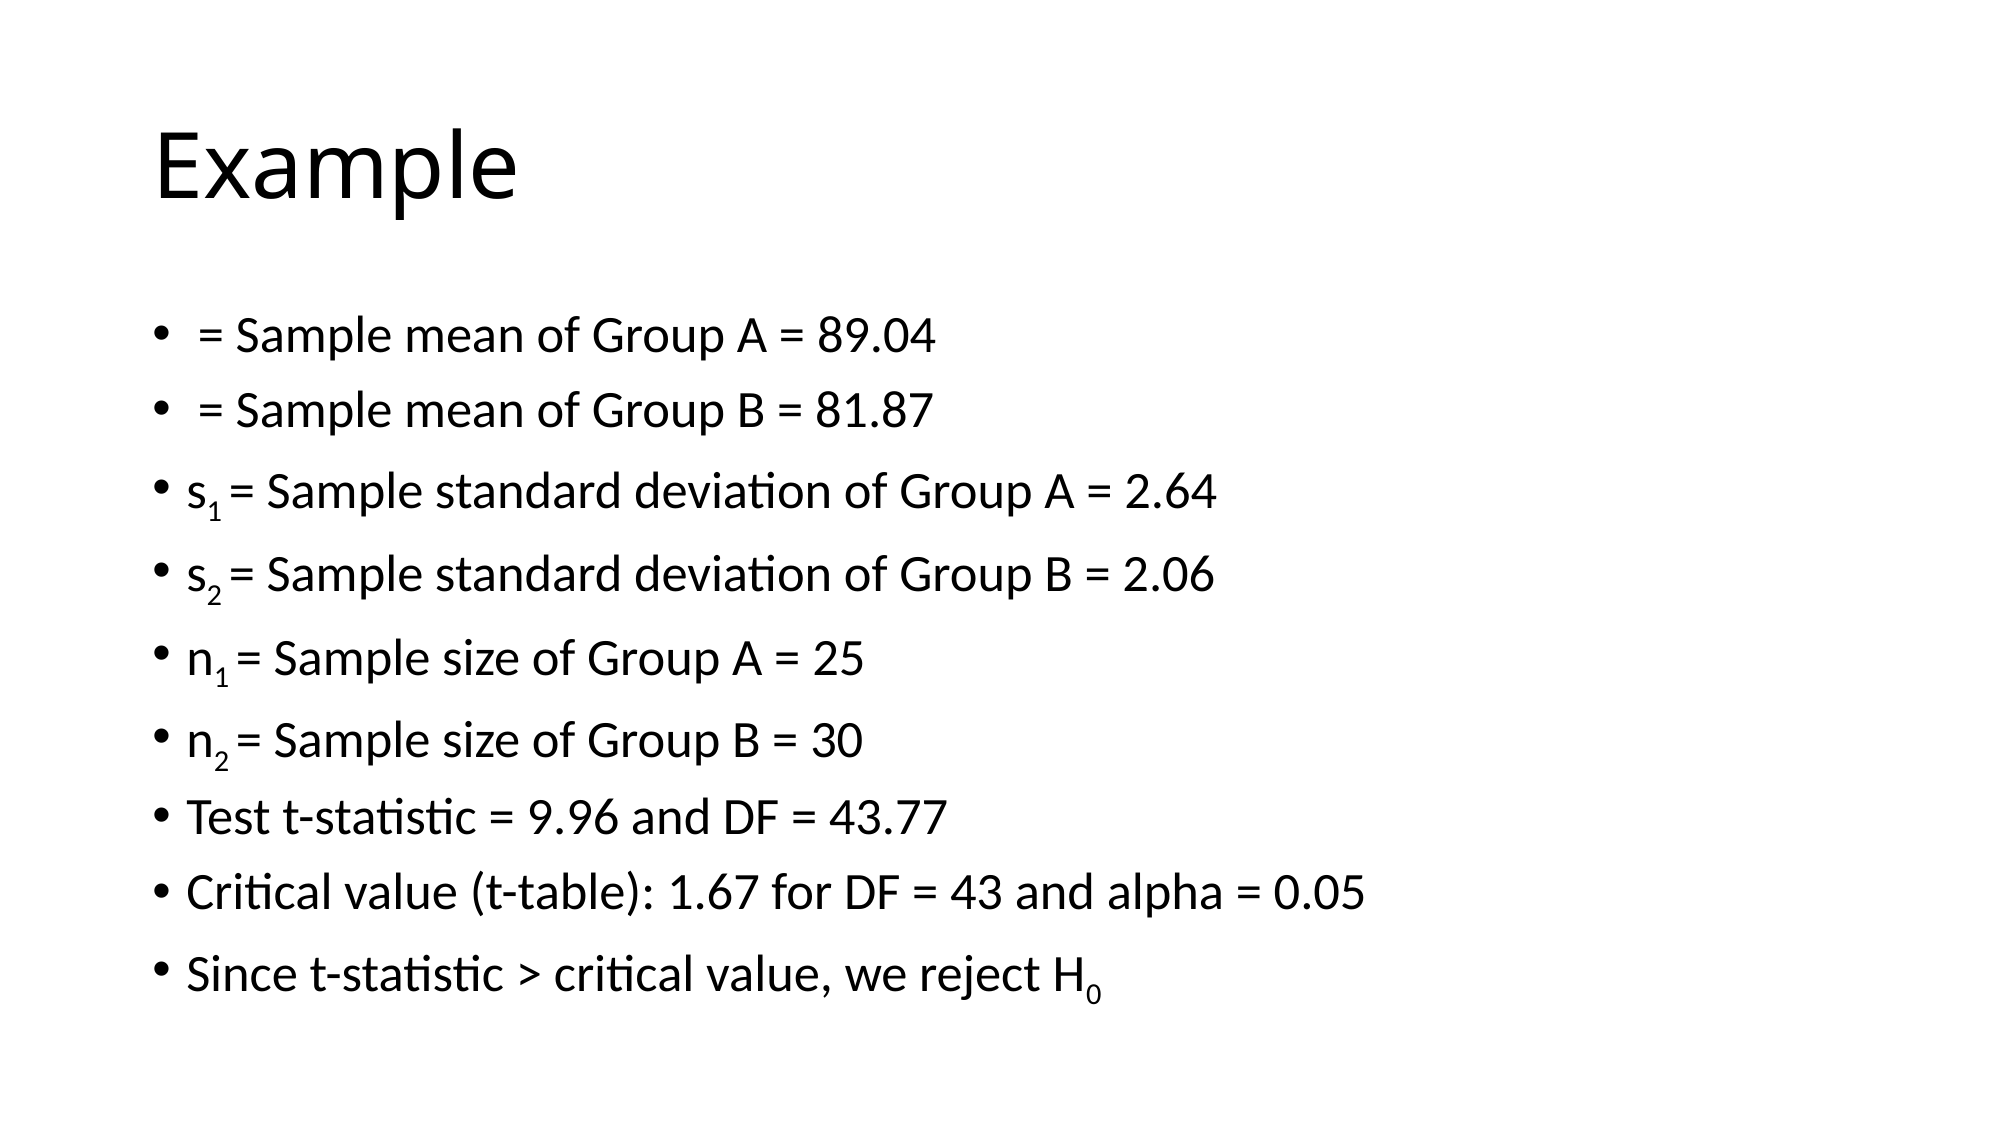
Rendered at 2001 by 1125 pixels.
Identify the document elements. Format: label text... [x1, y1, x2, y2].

title Example [137, 59, 1863, 278]
